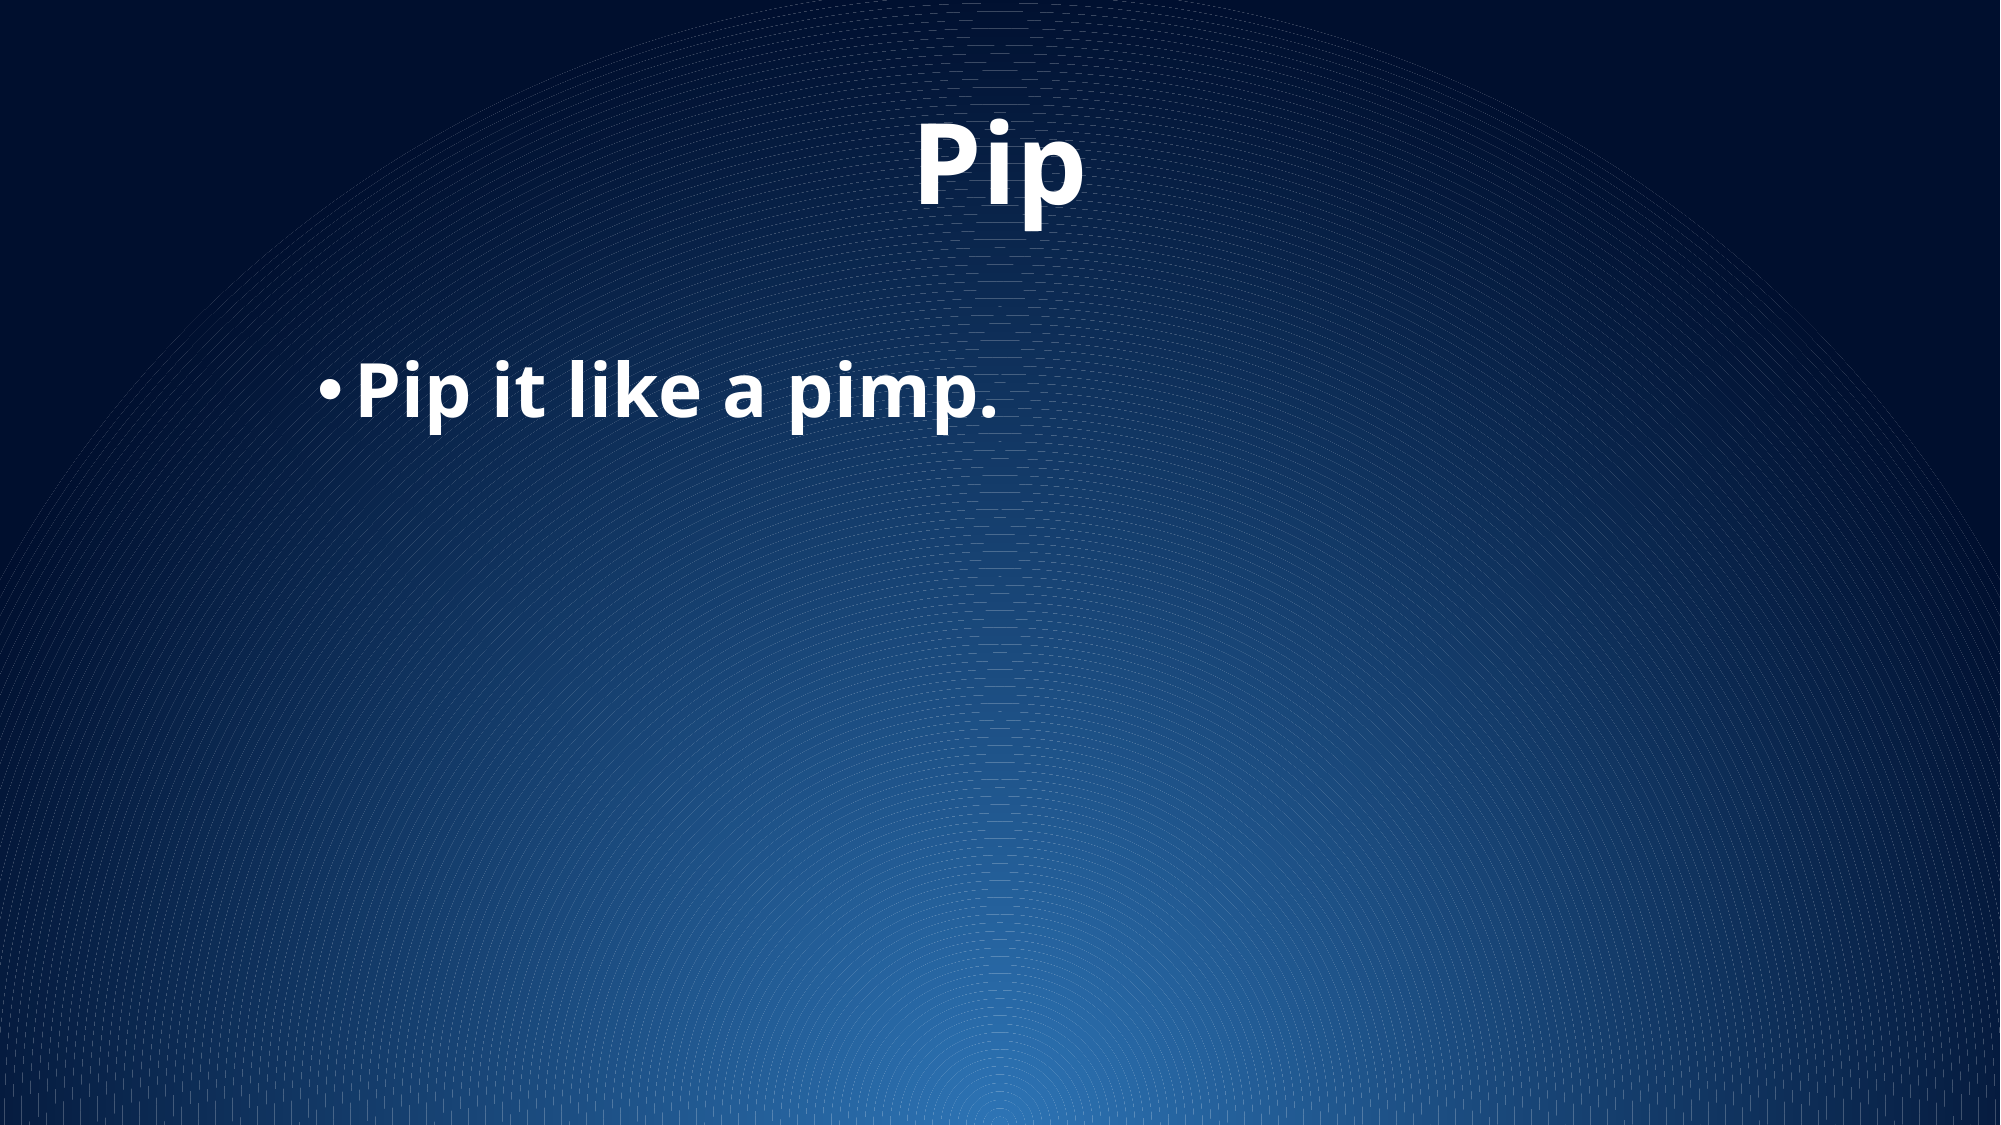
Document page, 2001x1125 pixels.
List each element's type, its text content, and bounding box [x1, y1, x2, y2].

title Pip [137, 59, 1863, 278]
list Pip it like a pimp. [302, 345, 2000, 1060]
